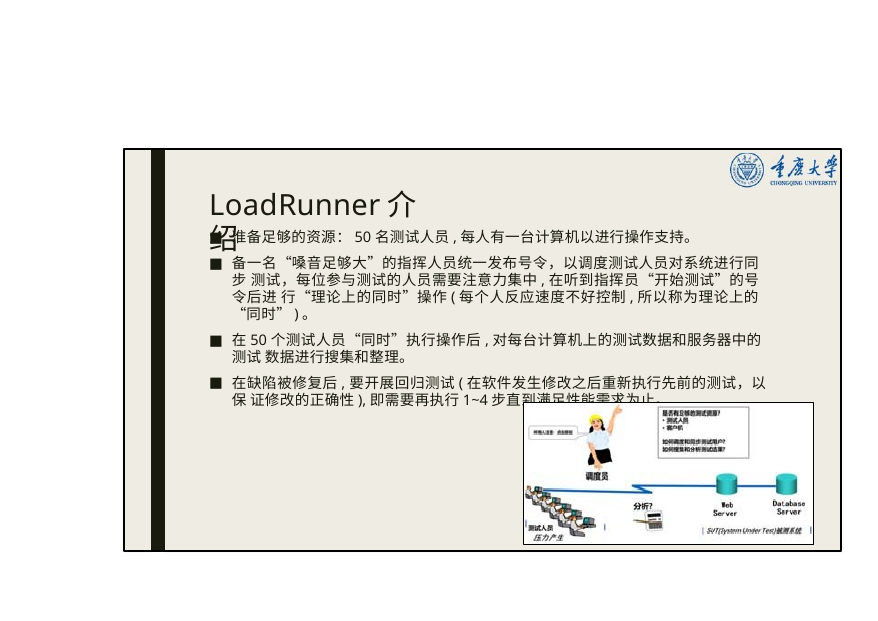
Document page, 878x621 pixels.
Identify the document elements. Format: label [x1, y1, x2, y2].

text_box [123, 148, 841, 552]
